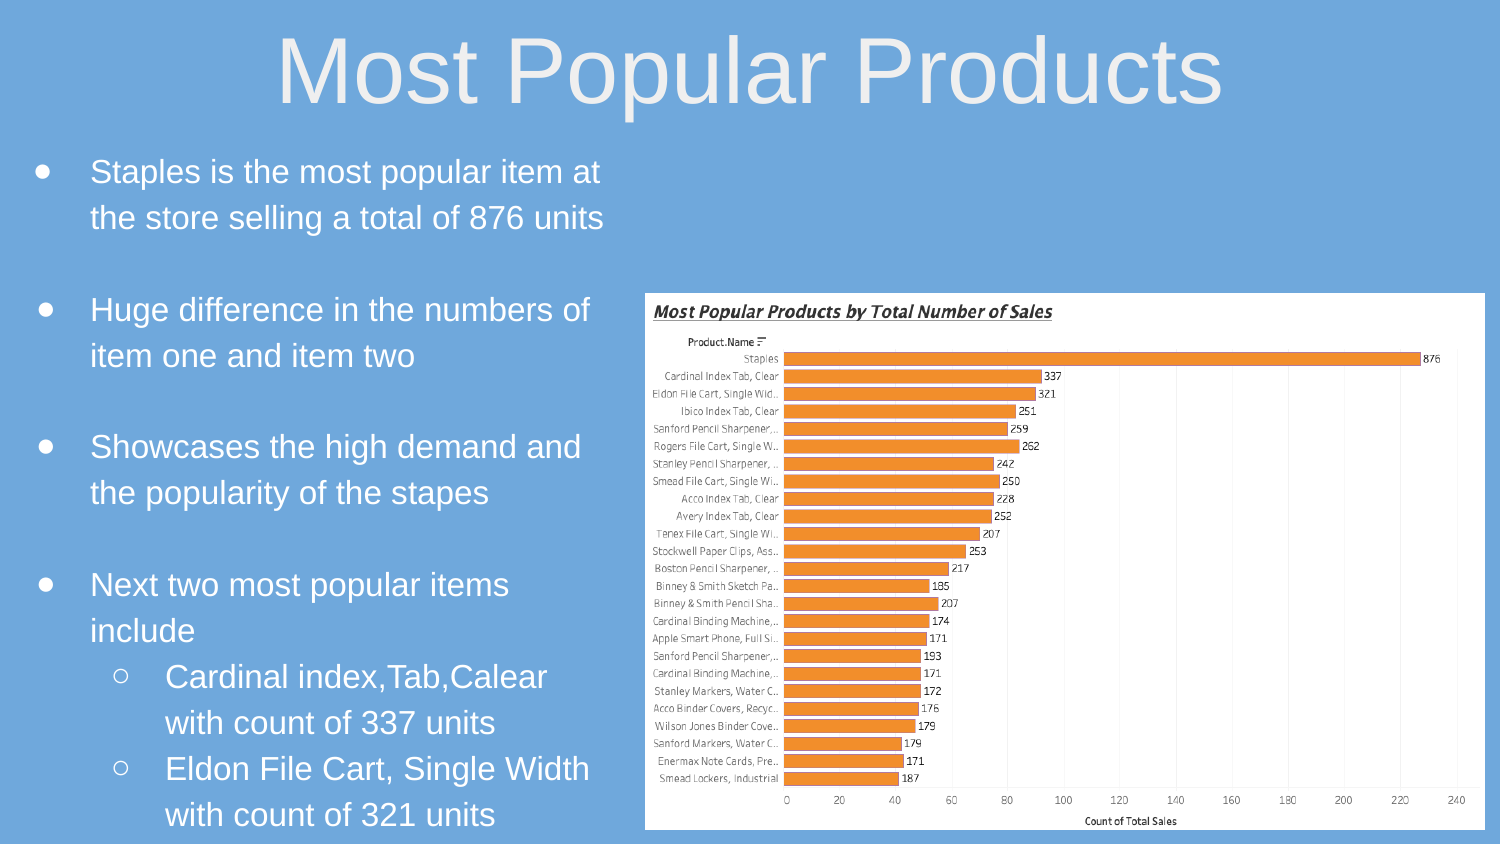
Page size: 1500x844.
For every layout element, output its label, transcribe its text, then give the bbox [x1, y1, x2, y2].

title Most Popular Products [51, 57, 1449, 138]
text_box Staples is the most popular item at the store selling a total of 876 units Huge difference in the numbers of item one and item two Showcases the high demand and the popularity of the stapes Next two most popular items include Cardinal index,Tab,Calear with count of 337 units Eldon File Cart, Single Width with count of 321 units [0, 129, 621, 666]
picture [645, 293, 1485, 830]
